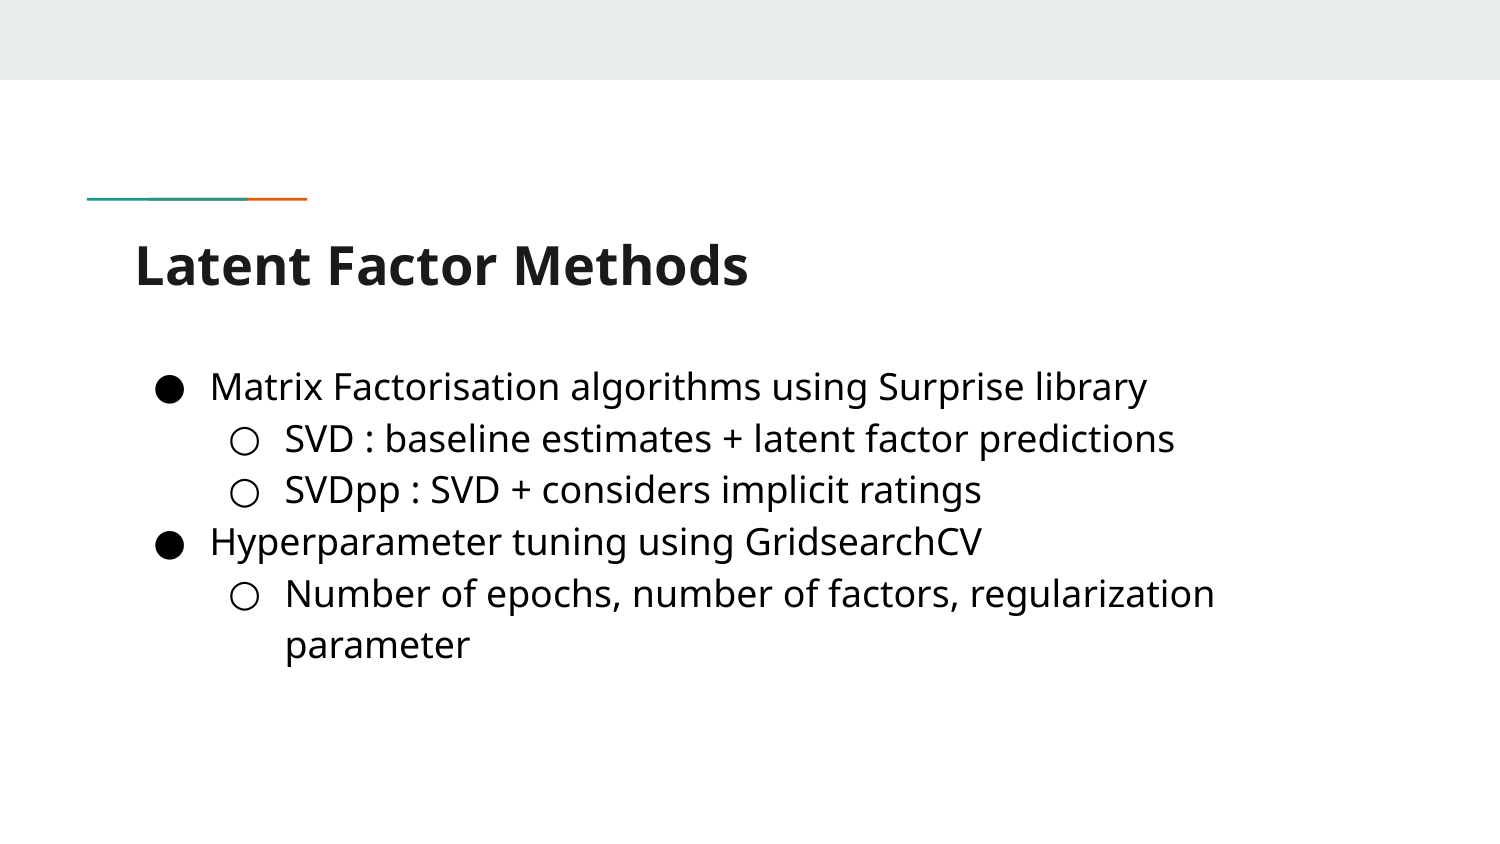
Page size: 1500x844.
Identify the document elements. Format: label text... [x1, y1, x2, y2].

title Latent Factor Methods [119, 216, 1381, 305]
list Matrix Factorisation algorithms using Surprise library SVD : baseline estimates + latent factor predictions SVDpp : SVD + considers implicit ratings Hyperparameter tuning using GridsearchCV Number of epochs, number of factors, regularization parameter [119, 341, 1381, 712]
